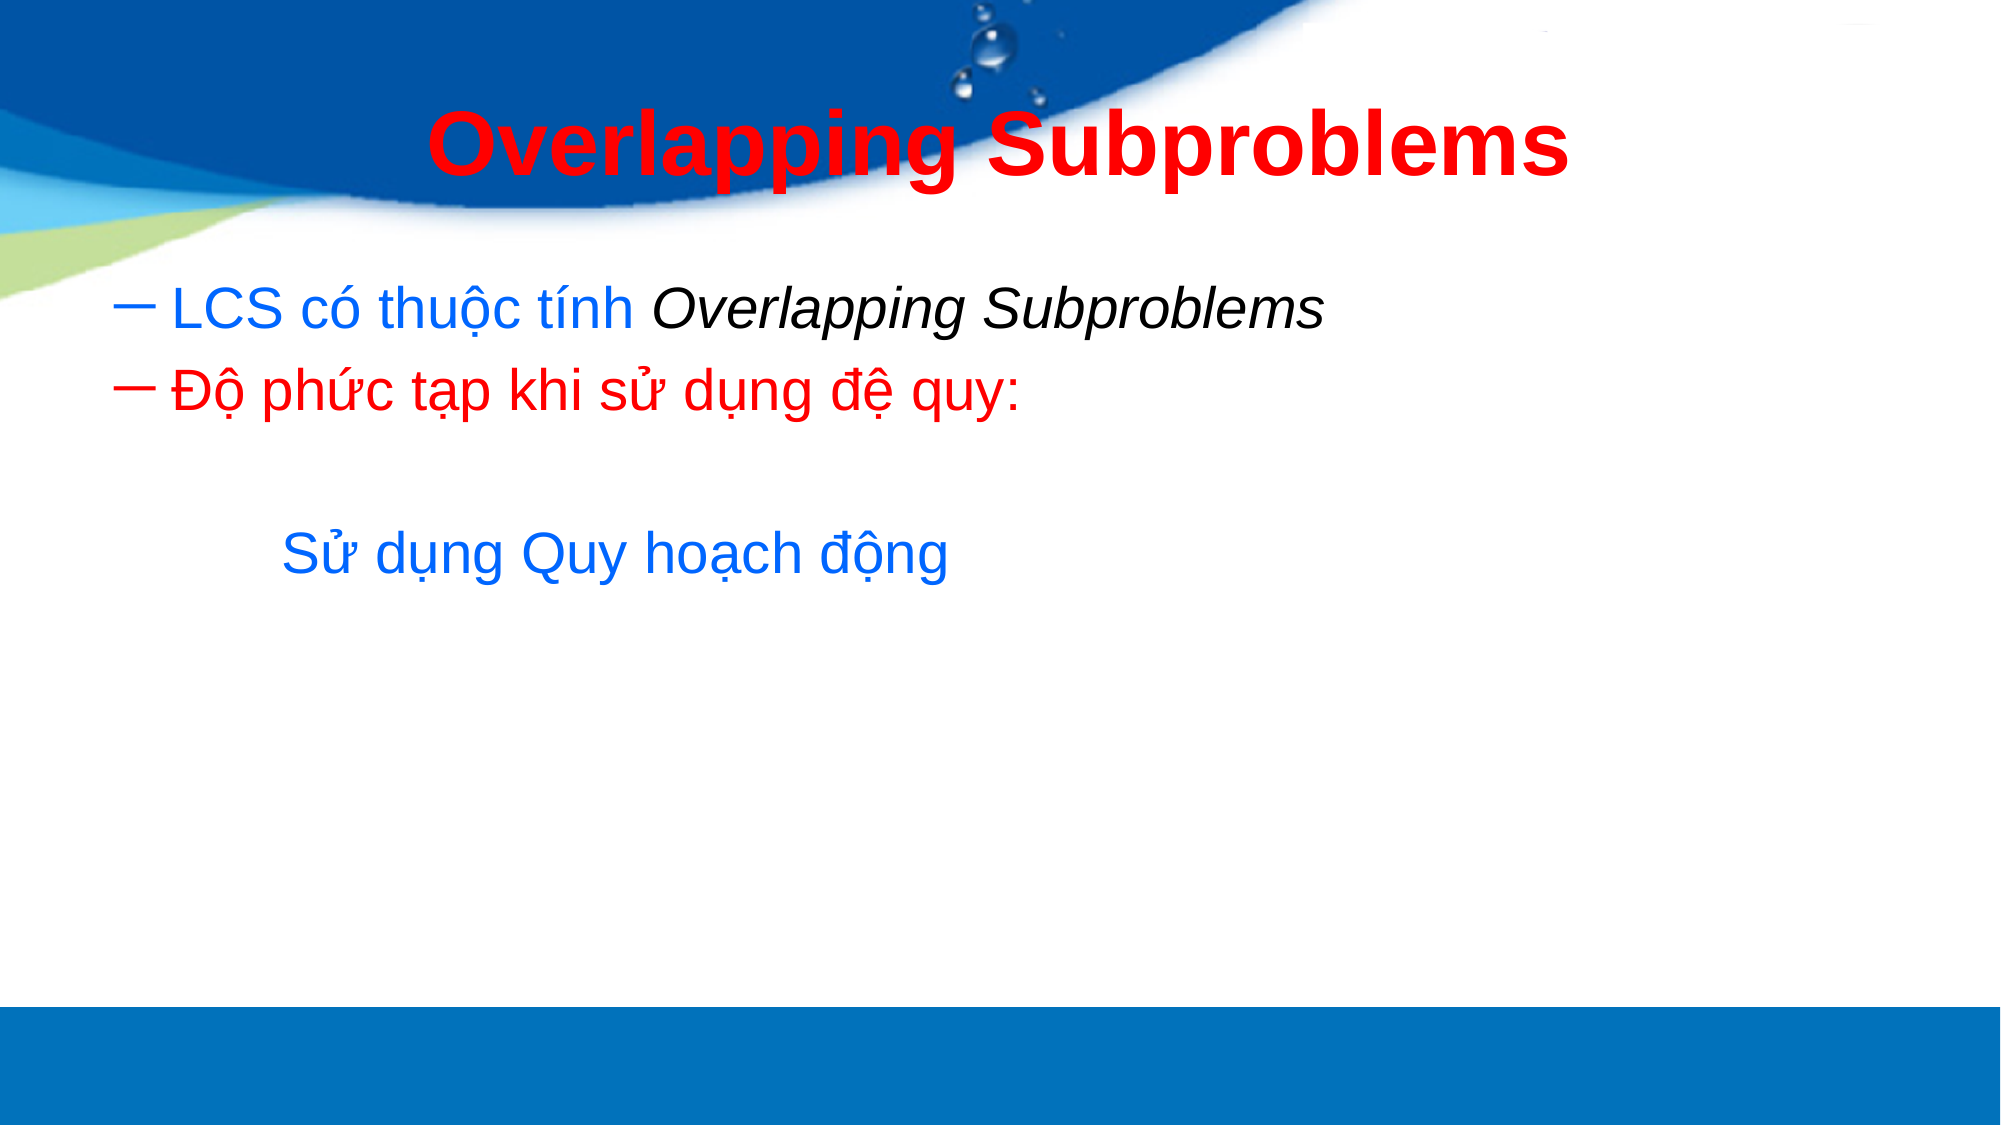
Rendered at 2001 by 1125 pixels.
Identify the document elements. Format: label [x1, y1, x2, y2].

title [99, 45, 1900, 233]
picture [0, 0, 2001, 1125]
